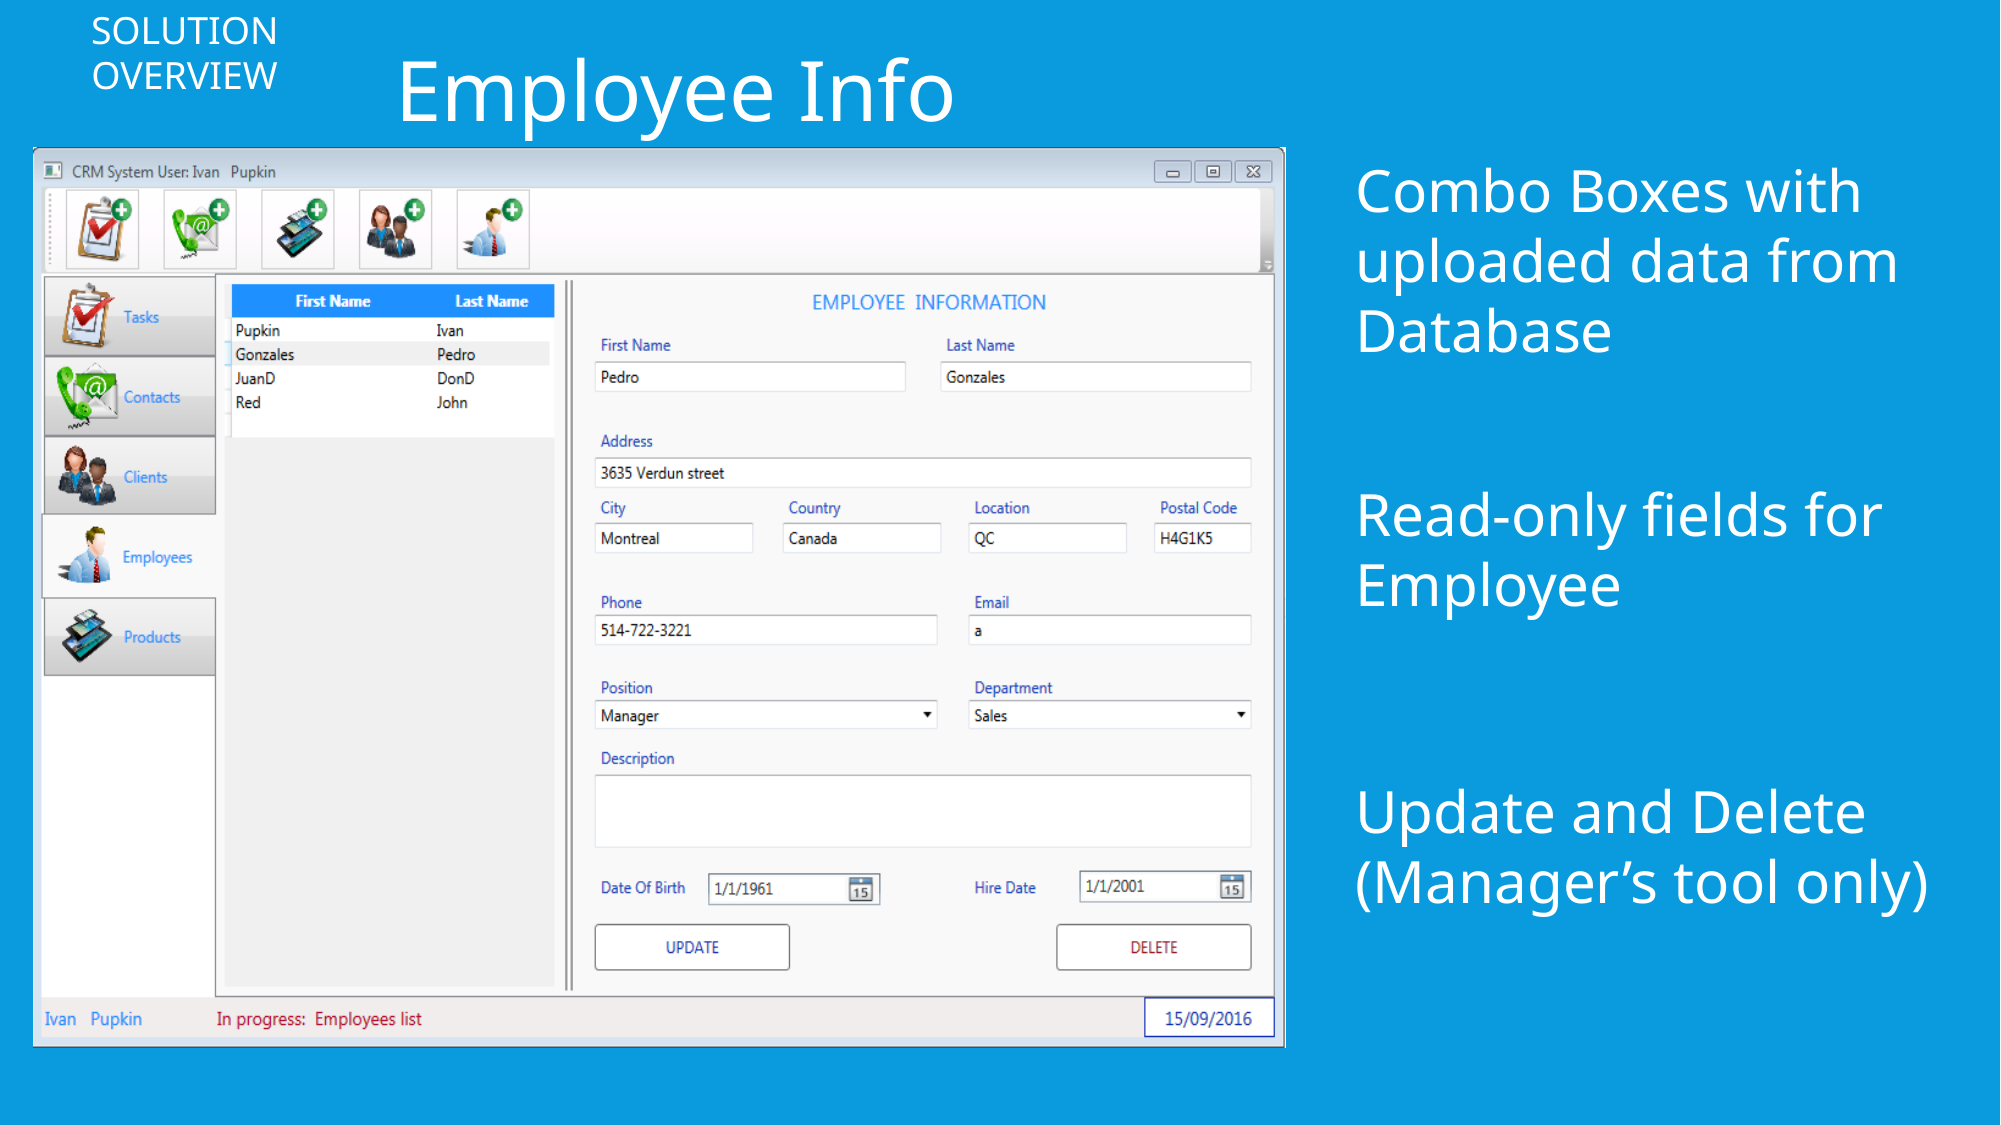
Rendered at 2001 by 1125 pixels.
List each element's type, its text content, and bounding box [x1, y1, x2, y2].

text_box Update and Delete (Manager’s tool only) [1340, 767, 1962, 923]
text_box Read-only fields for Employee [1340, 470, 1979, 626]
text_box SOLUTION OVERVIEW [0, 0, 390, 105]
picture [34, 148, 1285, 1047]
text_box Combo Boxes with uploaded data from Database [1340, 147, 1962, 372]
text_box Employee Info [380, 31, 973, 142]
